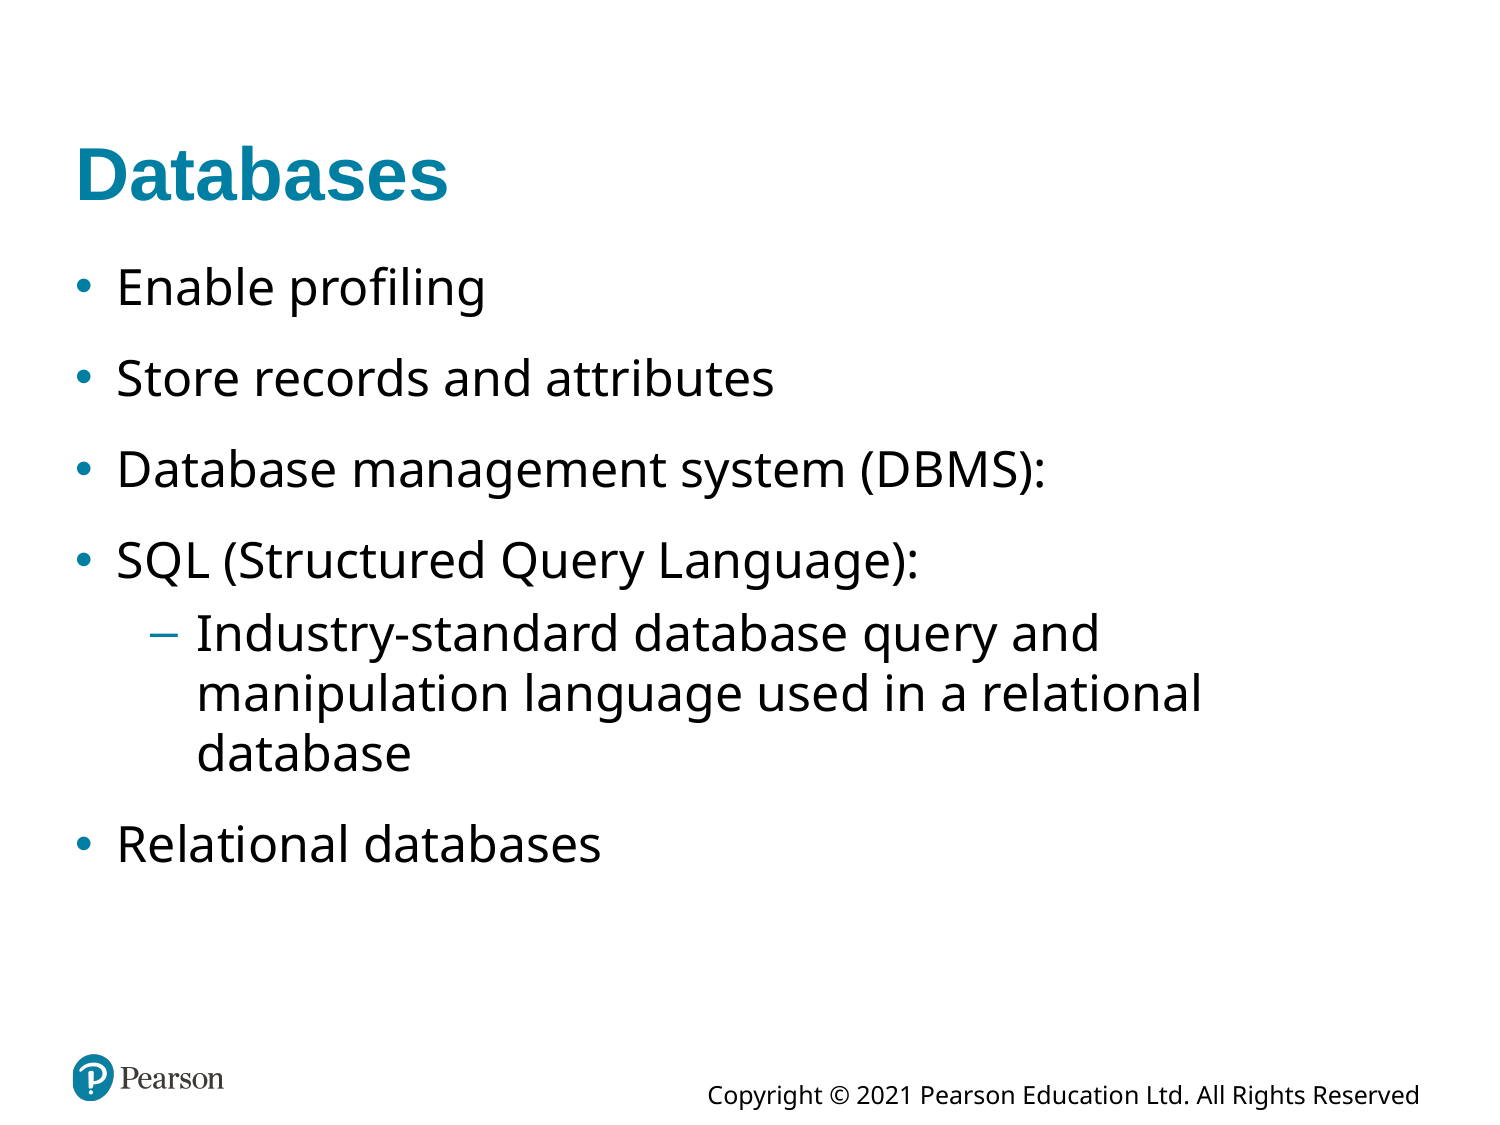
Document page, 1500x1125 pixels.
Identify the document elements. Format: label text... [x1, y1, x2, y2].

list Enable profiling Store records and attributes Database management system (D B M S): S Q L (Structured Query Language): Industry-standard database query and manipulation language used in a relational database Relational databases [75, 255, 1425, 983]
picture [80, 1063, 106, 1088]
picture [72, 1087, 83, 1101]
title Databases [75, 35, 1425, 216]
picture [72, 1054, 88, 1070]
picture [98, 1054, 224, 1101]
